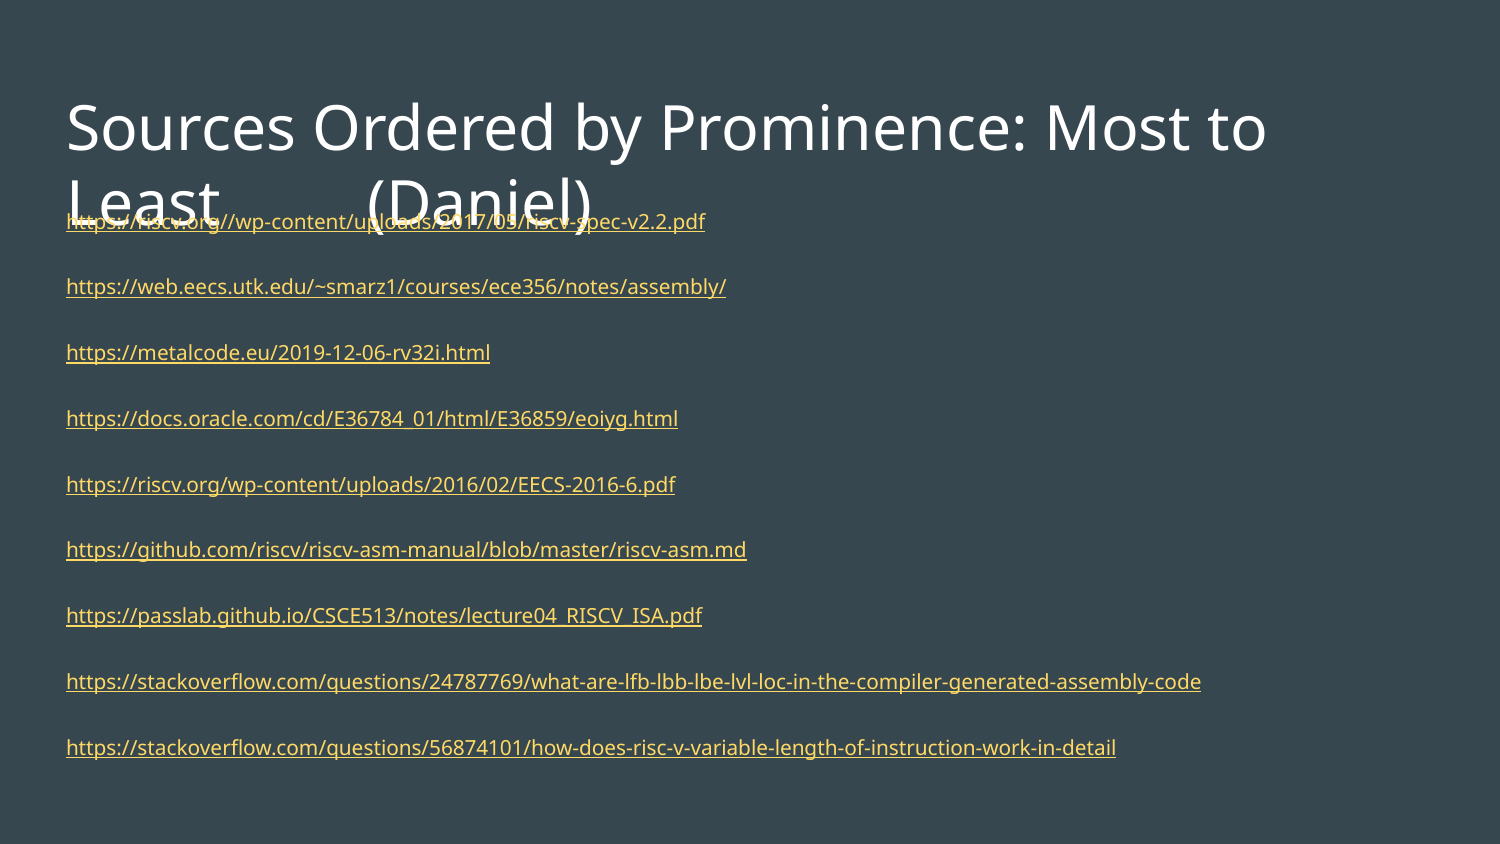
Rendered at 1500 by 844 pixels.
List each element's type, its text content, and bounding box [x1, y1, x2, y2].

list https://riscv.org//wp-content/uploads/2017/05/riscv-spec-v2.2.pdf https://web.eecs.utk.edu/~smarz1/courses/ece356/notes/assembly/ https://metalcode.eu/2019-12-06-rv32i.html https://docs.oracle.com/cd/E36784_01/html/E36859/eoiyg.html https://riscv.org/wp-content/uploads/2016/02/EECS-2016-6.pdf https://github.com/riscv/riscv-asm-manual/blob/master/riscv-asm.md https://passlab.github.io/CSCE513/notes/lecture04_RISCV_ISA.pdf https://stackoverflow.com/questions/24787769/what-are-lfb-lbb-lbe-lvl-loc-in-the-compiler-generated-assembly-code https://stackoverflow.com/questions/56874101/how-does-risc-v-variable-length-of-instruction-work-in-detail [51, 189, 1449, 750]
title Sources Ordered by Prominence: Most to Least (Daniel) [51, 72, 1449, 167]
